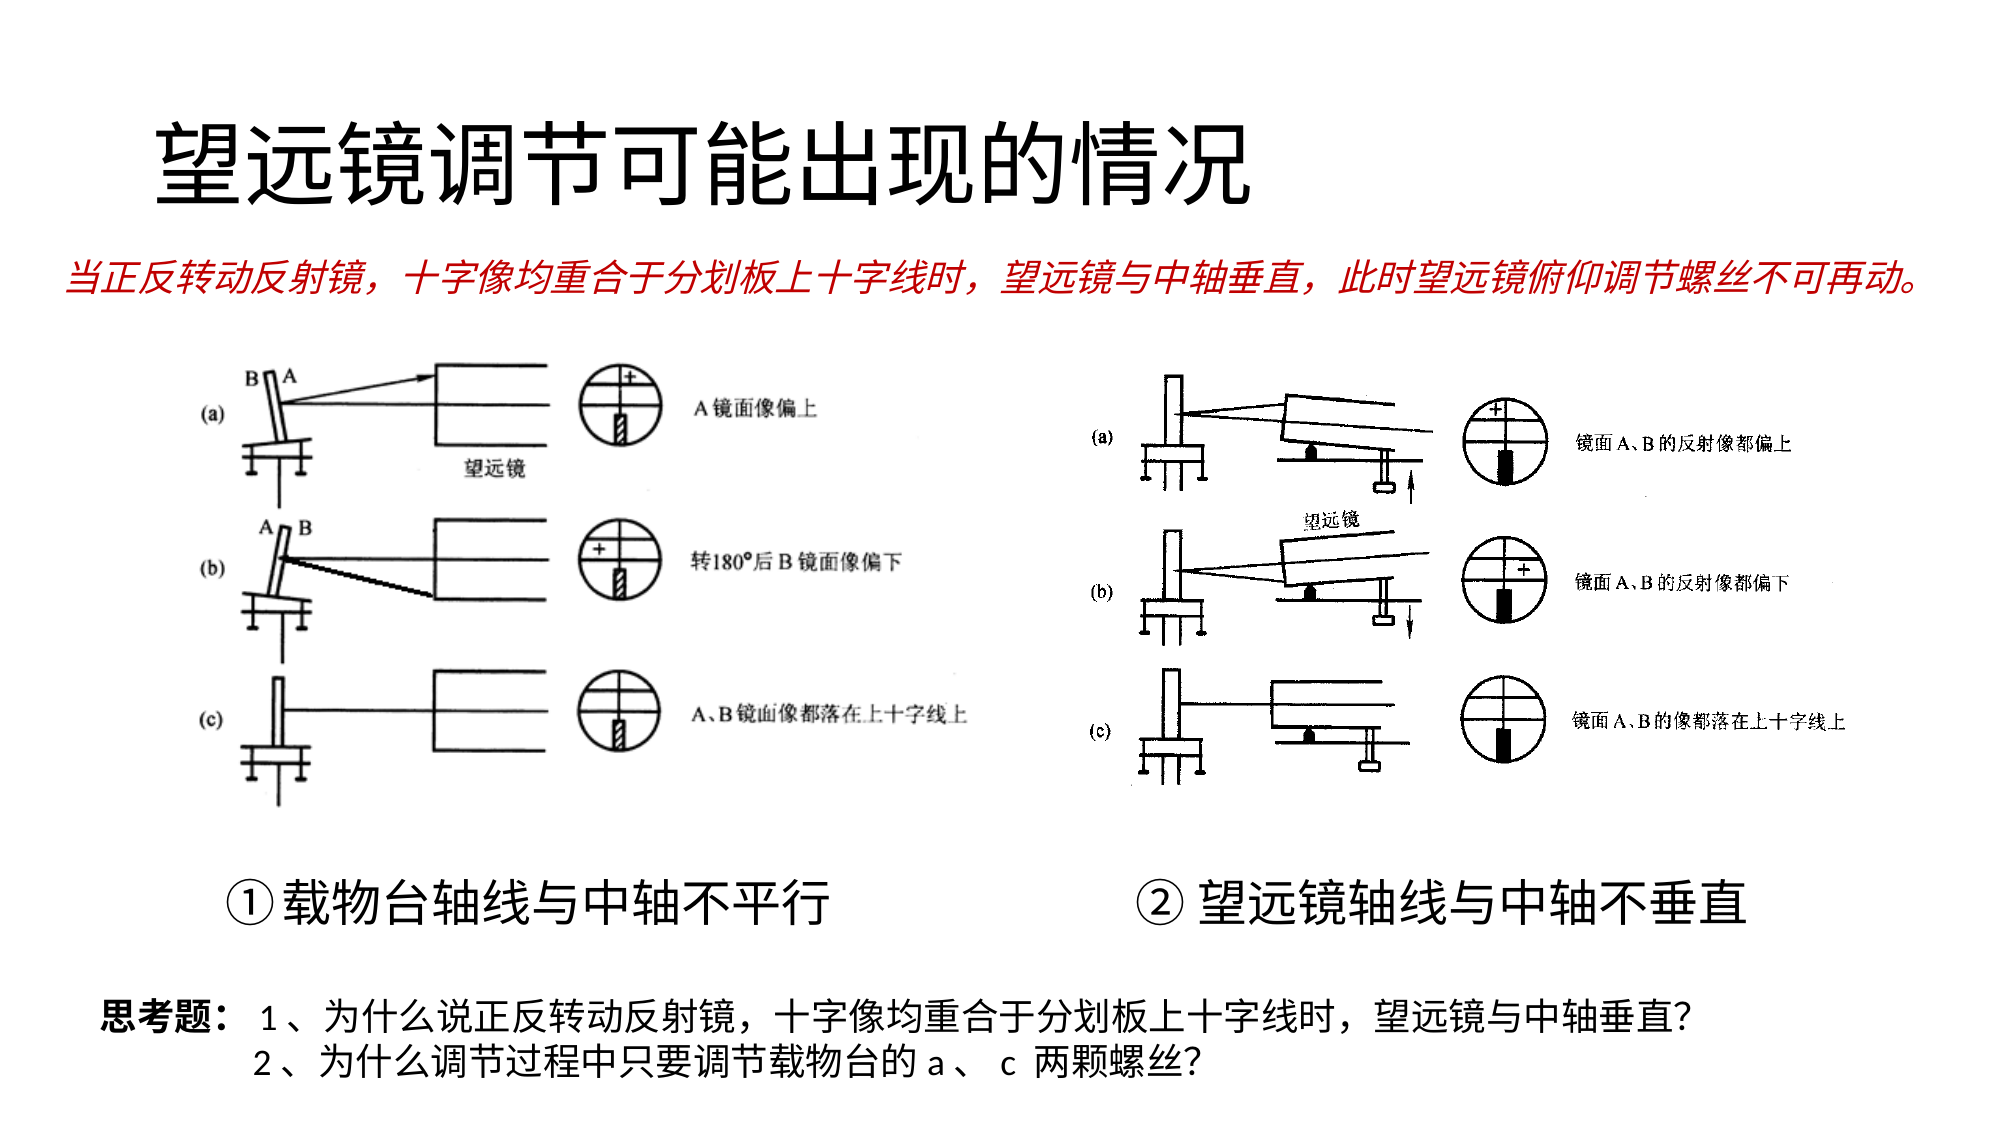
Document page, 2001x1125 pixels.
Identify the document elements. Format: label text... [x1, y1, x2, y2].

text_box 思考题：1、为什么说正反转动反射镜，十字像均重合于分划板上十字线时，望远镜与中轴垂直？ 2、为什么调节过程中只要调节载物台的a、c 两颗螺丝？ [84, 985, 1727, 1091]
text_box 载物台轴线与中轴不平行 [210, 864, 847, 940]
picture [1059, 355, 1863, 800]
picture [175, 355, 977, 825]
title 望远镜调节可能出现的情况 [137, 59, 1863, 246]
text_box ②望远镜轴线与中轴不垂直 [1121, 819, 1763, 984]
text_box 当正反转动反射镜，十字像均重合于分划板上十字线时，望远镜与中轴垂直，此时望远镜俯仰调节螺丝不可再动。 [47, 246, 1953, 307]
